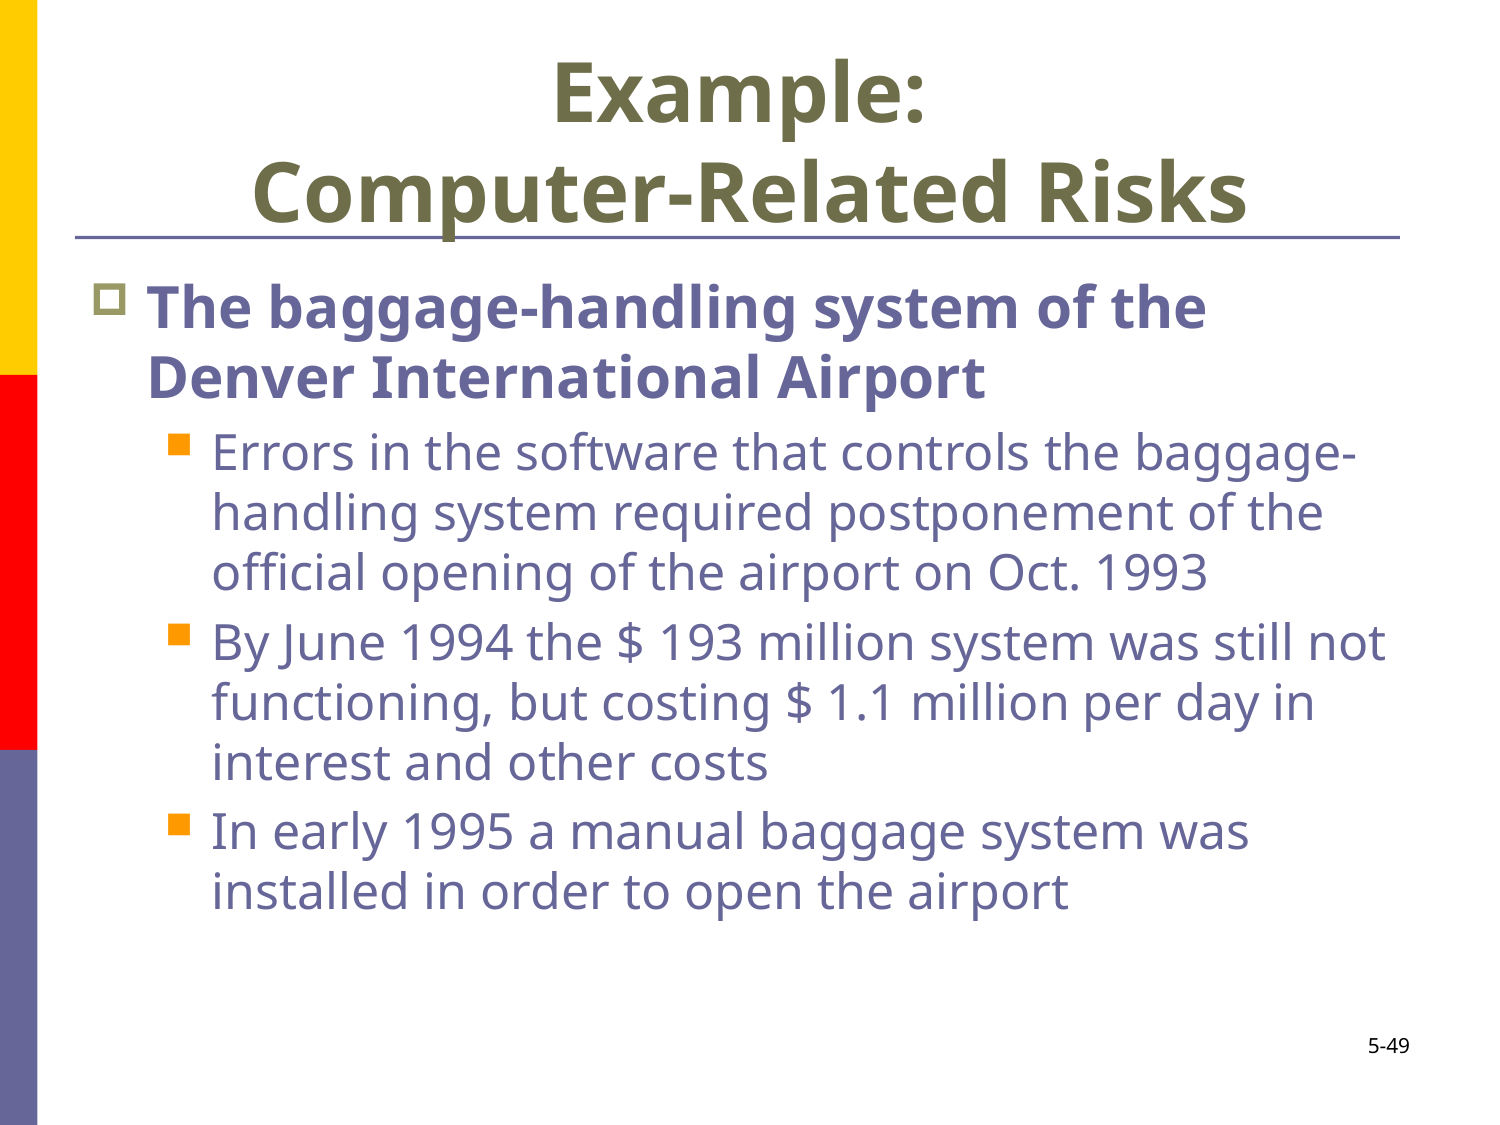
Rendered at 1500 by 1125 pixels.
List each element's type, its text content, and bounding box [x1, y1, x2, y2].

list The baggage-handling system of the Denver International Airport Errors in the software that controls the baggage-handling system required postponement of the official opening of the airport on Oct. 1993 By June 1994 the $ 193 million system was still not functioning, but costing $ 1.1 million per day in interest and other costs In early 1995 a manual baggage system was installed in order to open the airport [75, 262, 1425, 1006]
title Example: Computer-Related Risks [75, 45, 1425, 233]
slide_number 5-49 [1074, 1025, 1425, 1100]
